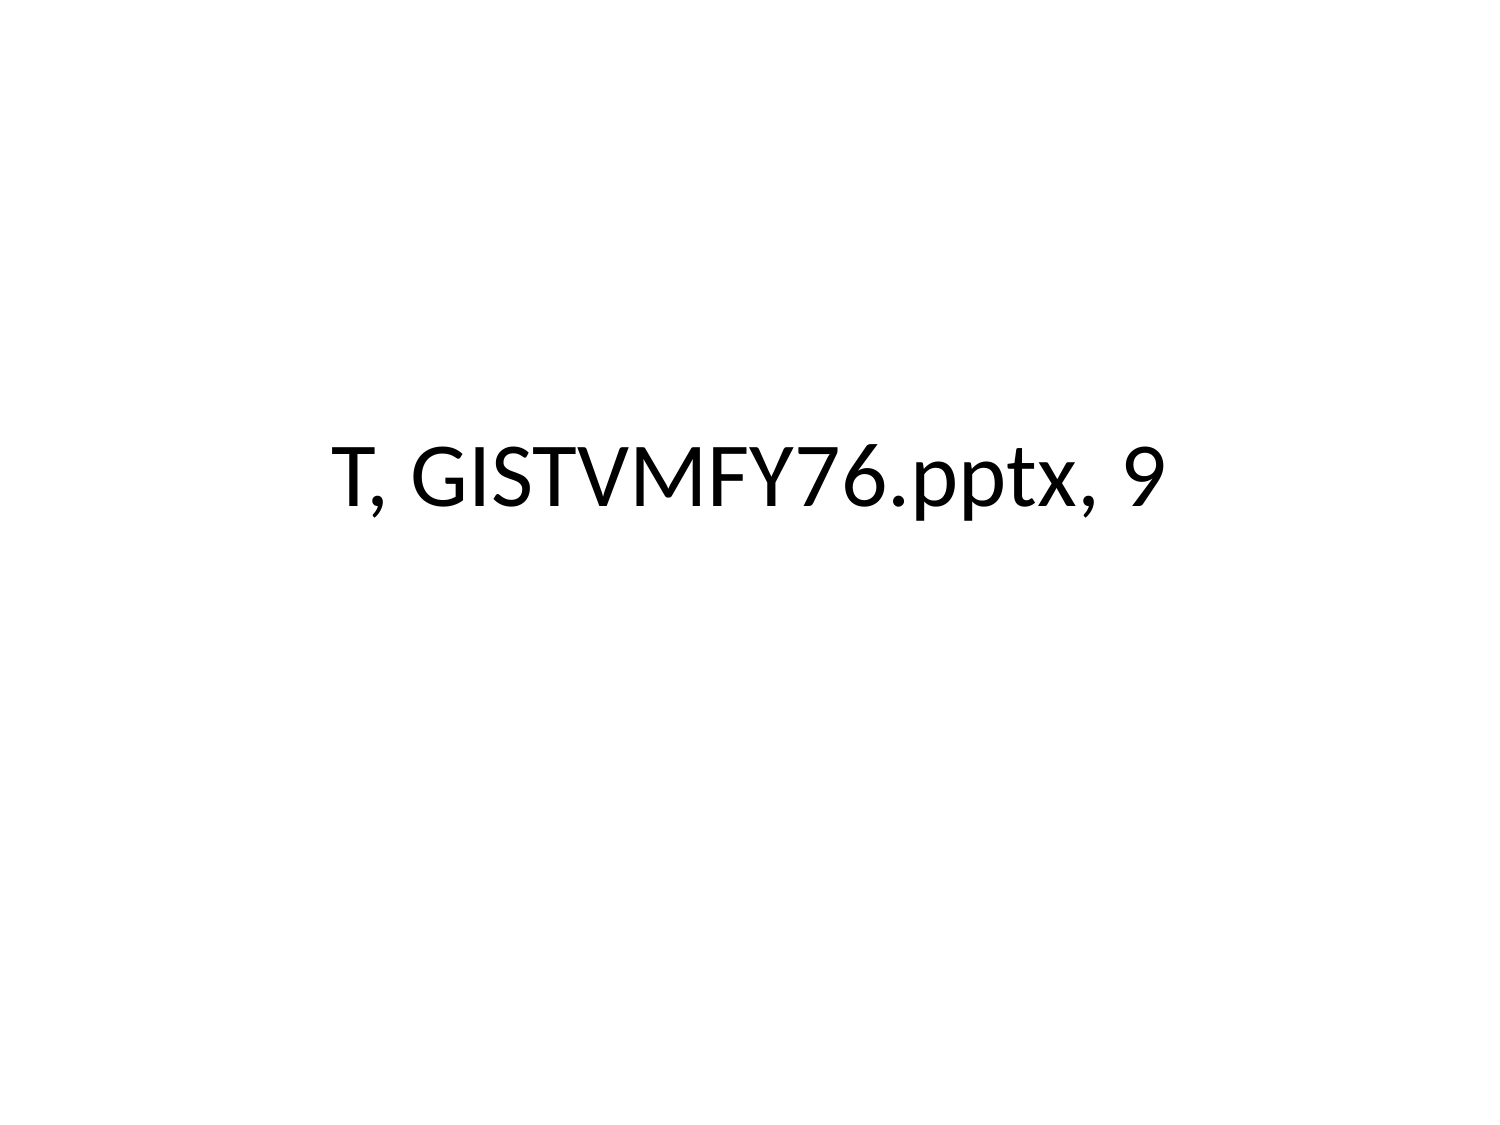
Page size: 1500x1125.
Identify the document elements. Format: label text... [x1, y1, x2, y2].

title T, GISTVMFY76.pptx, 9 [112, 349, 1388, 591]
